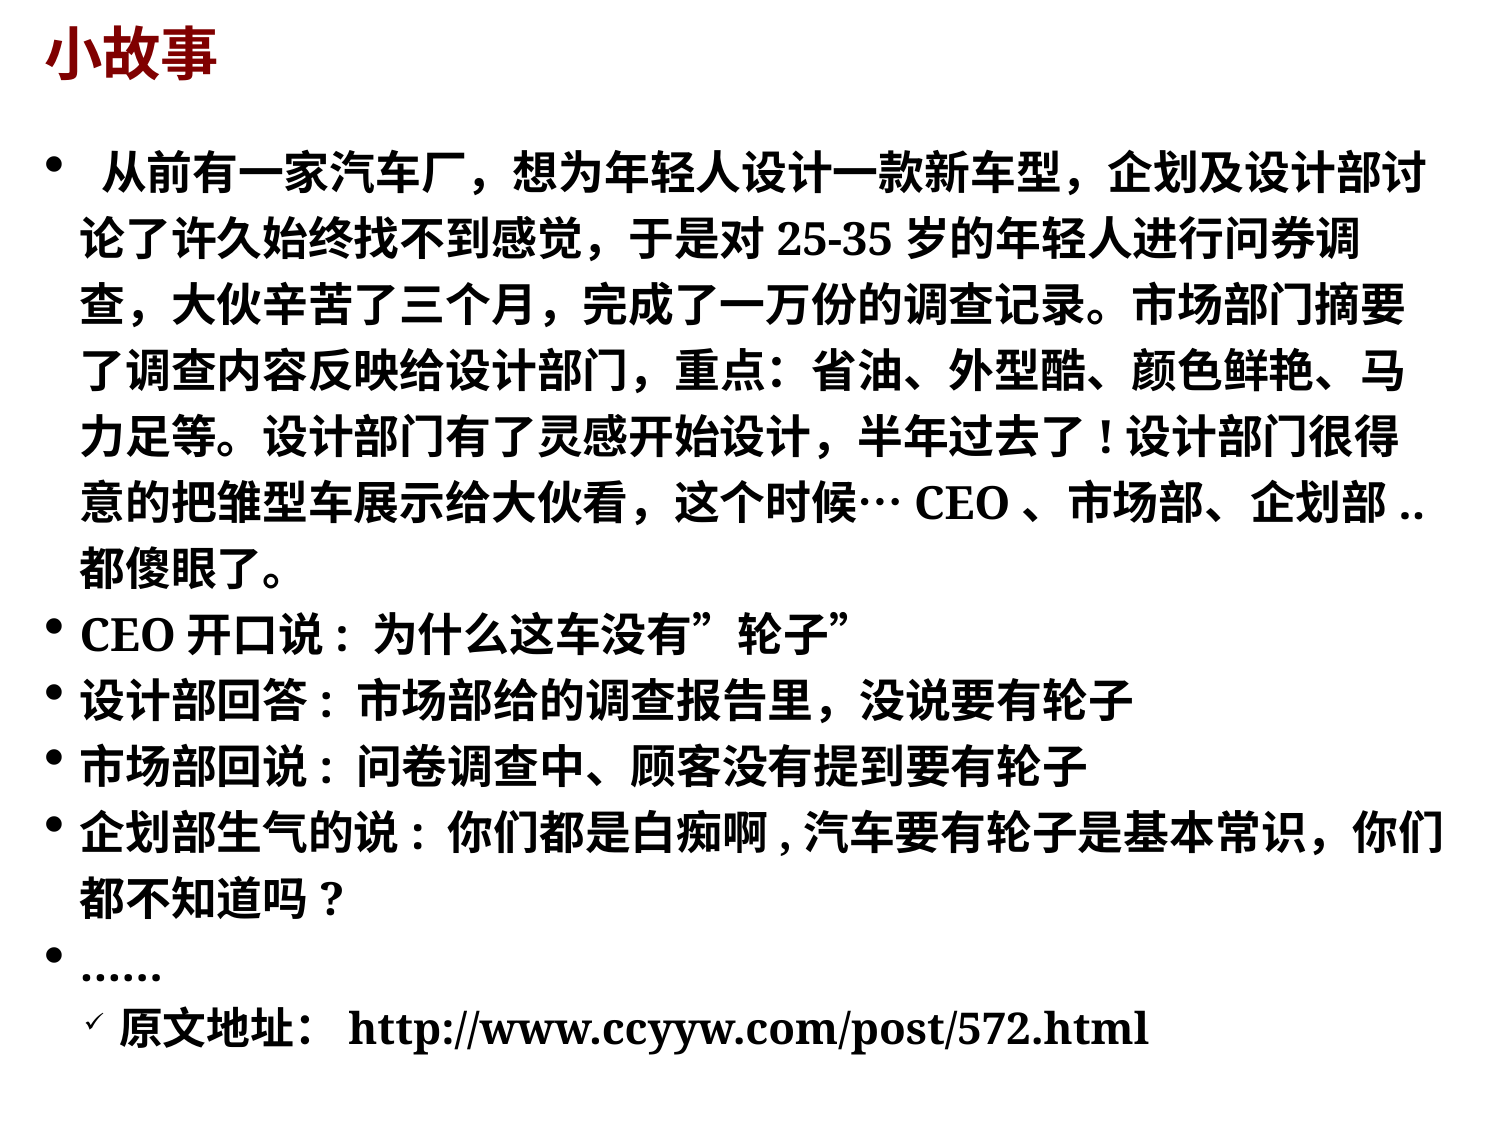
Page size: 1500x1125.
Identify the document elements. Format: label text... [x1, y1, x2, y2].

title 小故事 [29, 9, 244, 102]
text_box 从前有一家汽车厂，想为年轻人设计一款新车型，企划及设计部讨论了许久始终找不到感觉，于是对25-35岁的年轻人进行问券调查，大伙辛苦了三个月，完成了一万份的调查记录。市场部门摘要了调查内容反映给设计部门，重点：省油、外型酷、颜色鲜艳、马力足等。设计部门有了灵感开始设计，半年过去了!设计部门很得意的把雏型车展示给大伙看，这个时候…CEO、市场部、企划部..都傻眼了。 CEO开口说: 为什么这车没有”轮子” 设计部回答: 市场部给的调查报告里，没说要有轮子 市场部回说: 问卷调查中、顾客没有提到要有轮子 企划部生气的说: 你们都是白痴啊,汽车要有轮子是基本常识，你们都不知道吗? …… 原文地址：http://www.ccyyw.com/post/572.html [29, 125, 1459, 1061]
